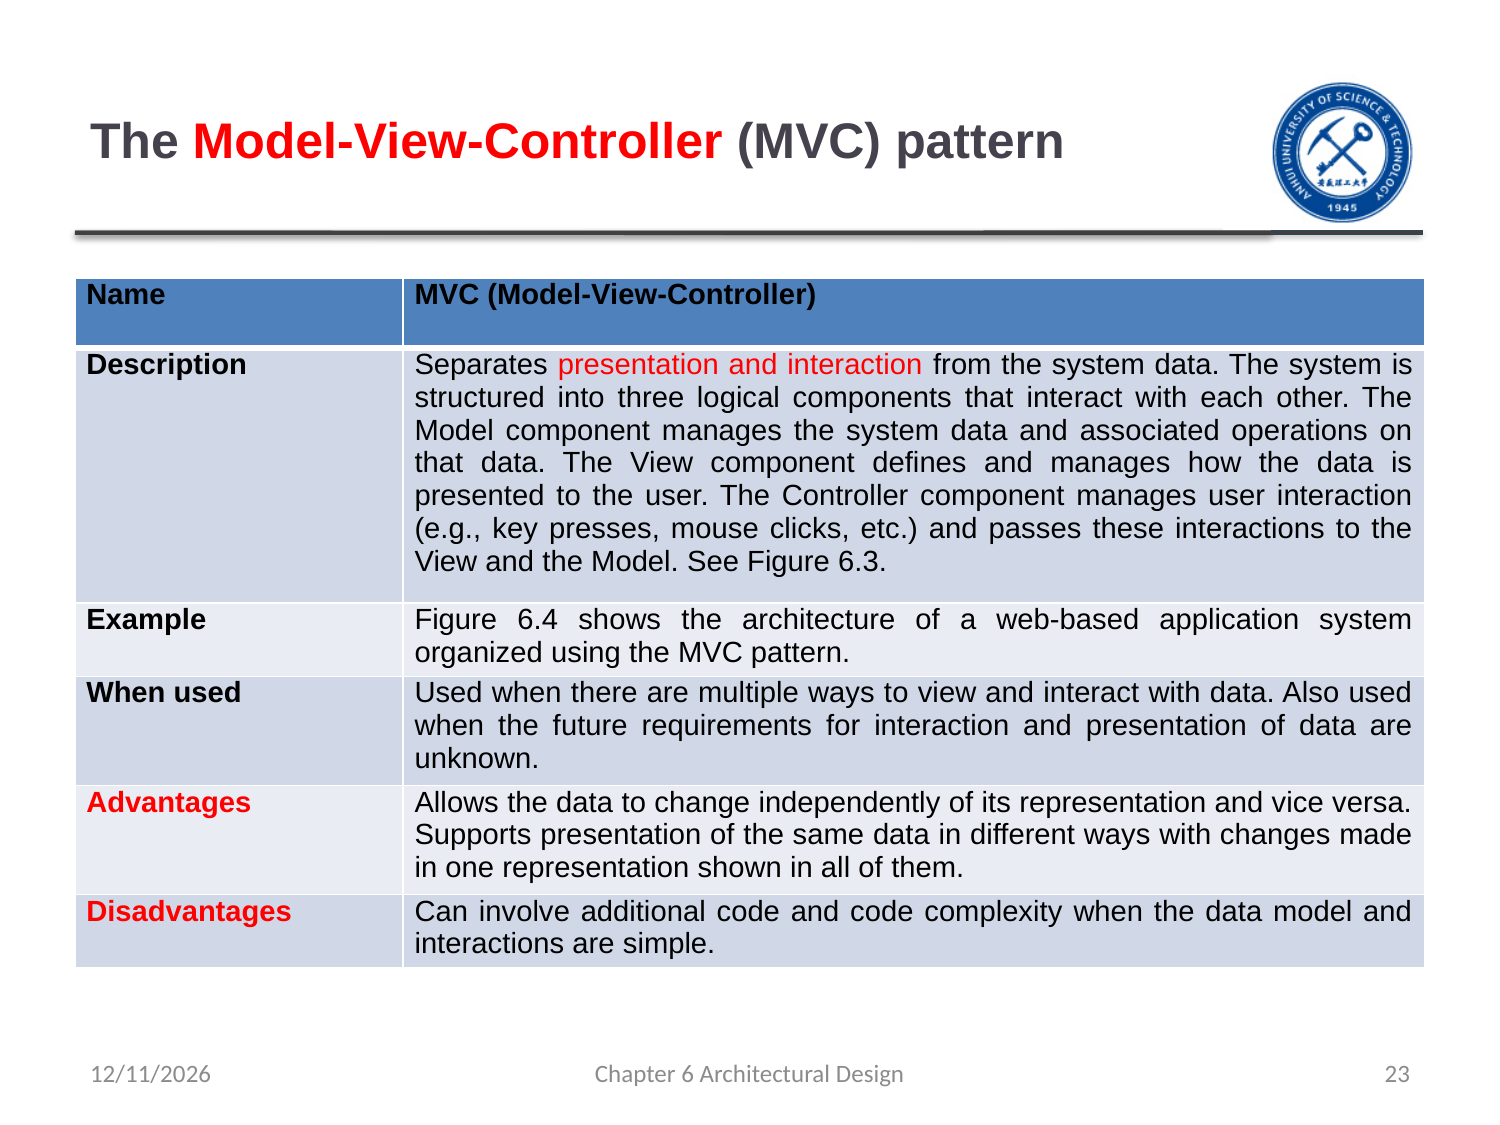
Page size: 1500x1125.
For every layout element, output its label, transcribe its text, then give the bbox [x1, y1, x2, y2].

table_cell Separates presentation and interaction from the system data. The system is structured into three logical components that interact with each other. The Model component manages the system data and associated operations on that data. The View component defines and manages how the data is presented to the user. The Controller component manages user interaction (e.g., key presses, mouse clicks, etc.) and passes these interactions to the View and the Model. See Figure 6.3. [404, 351, 1424, 602]
table_header Name [76, 279, 402, 345]
table_cell Allows the data to change independently of its representation and vice versa. Supports presentation of the same data in different ways with changes made in one representation shown in all of them. [404, 786, 1424, 894]
table_cell Advantages [76, 786, 402, 894]
picture [1223, 34, 1430, 230]
table_header MVC (Model-View-Controller) [404, 279, 1424, 345]
table_cell Can involve additional code and code complexity when the data model and interactions are simple. [404, 895, 1424, 967]
table_cell Disadvantages [76, 895, 402, 967]
table_cell Example [76, 604, 402, 676]
table_cell Used when there are multiple ways to view and interact with data. Also used when the future requirements for interaction and presentation of data are unknown. [404, 677, 1424, 785]
title The Model-View-Controller (MVC) pattern [74, 44, 1272, 233]
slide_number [75, 1042, 425, 1103]
slide_number 23 [1074, 1042, 1425, 1103]
table_cell Description [76, 351, 402, 602]
footer Chapter 6 Architectural Design [512, 1042, 988, 1103]
table_cell When used [76, 677, 402, 785]
table_cell Figure 6.4 shows the architecture of a web-based application system organized using the MVC pattern. [404, 604, 1424, 676]
